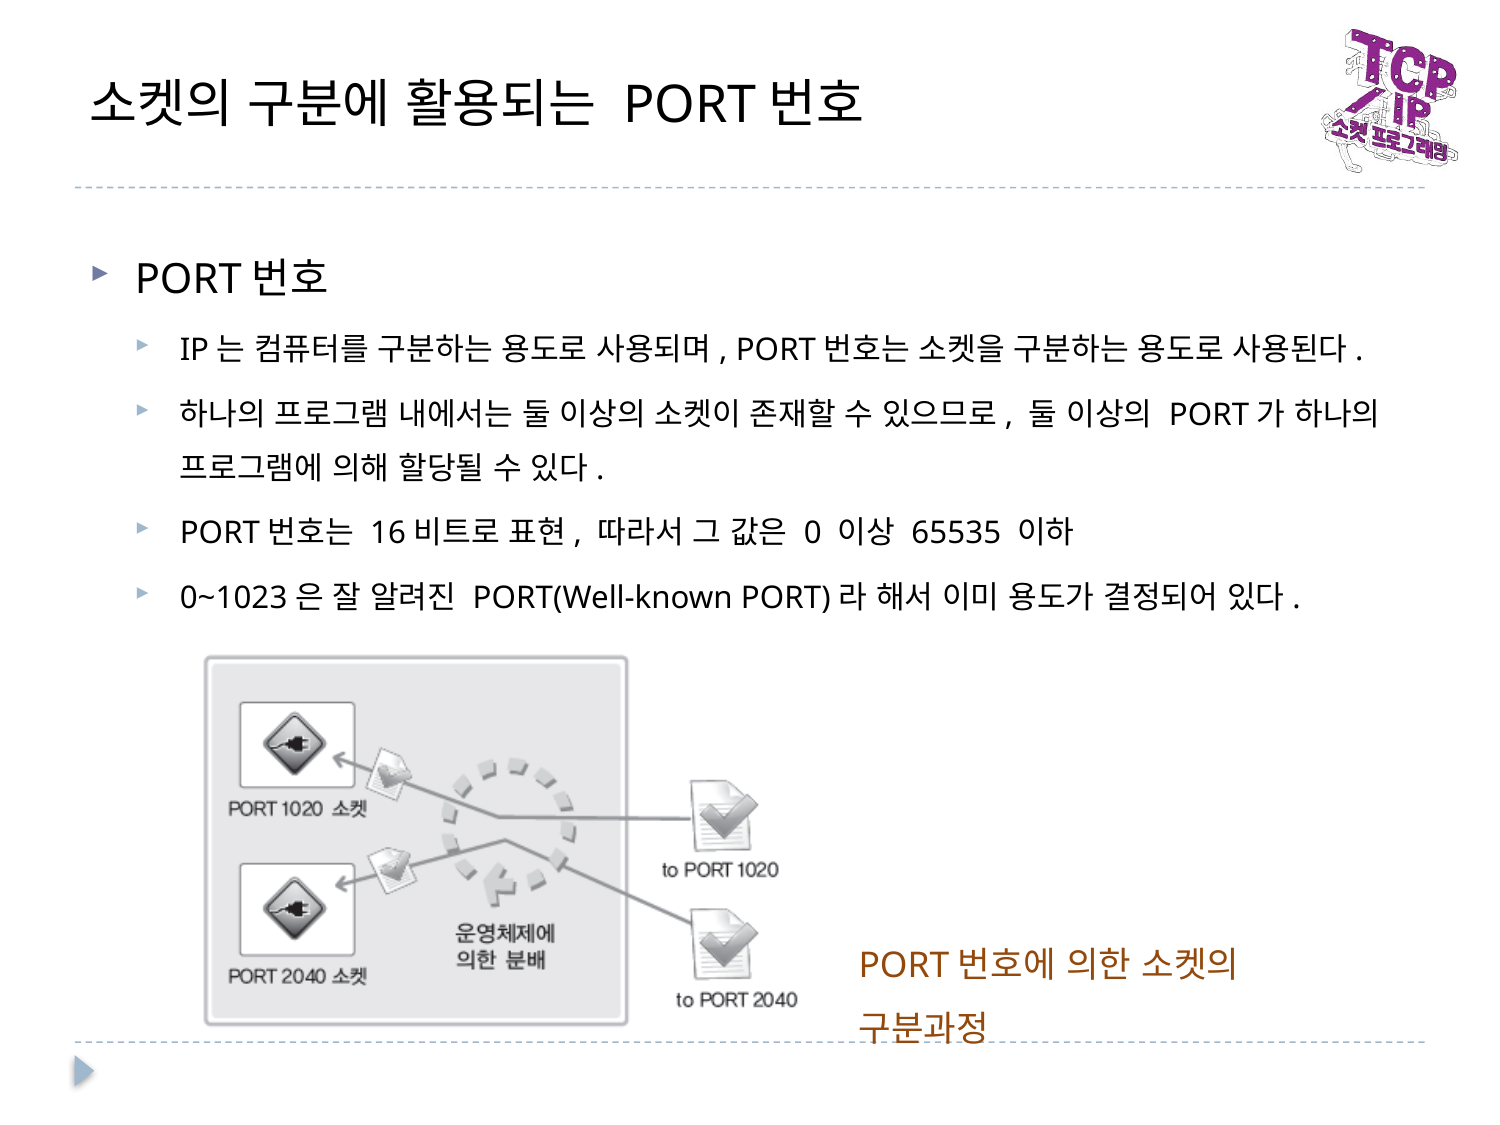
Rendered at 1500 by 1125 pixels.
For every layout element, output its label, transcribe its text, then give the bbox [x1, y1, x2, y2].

list PORT번호 IP는 컴퓨터를 구분하는 용도로 사용되며, PORT번호는 소켓을 구분하는 용도로 사용된다. 하나의 프로그램 내에서는 둘 이상의 소켓이 존재할 수 있으므로, 둘 이상의 PORT가 하나의 프로그램에 의해 할당될 수 있다. PORT번호는 16비트로 표현, 따라서 그 값은 0 이상 65535 이하 0~1023은 잘 알려진 PORT(Well-known PORT)라 해서 이미 용도가 결정되어 있다. [75, 234, 1425, 1010]
text_box PORT번호에 의한 소켓의 구분과정 [842, 948, 1373, 1021]
picture [193, 644, 821, 1034]
title 소켓의 구분에 활용되는 PORT번호 [75, 24, 1307, 141]
picture [1312, 18, 1470, 176]
